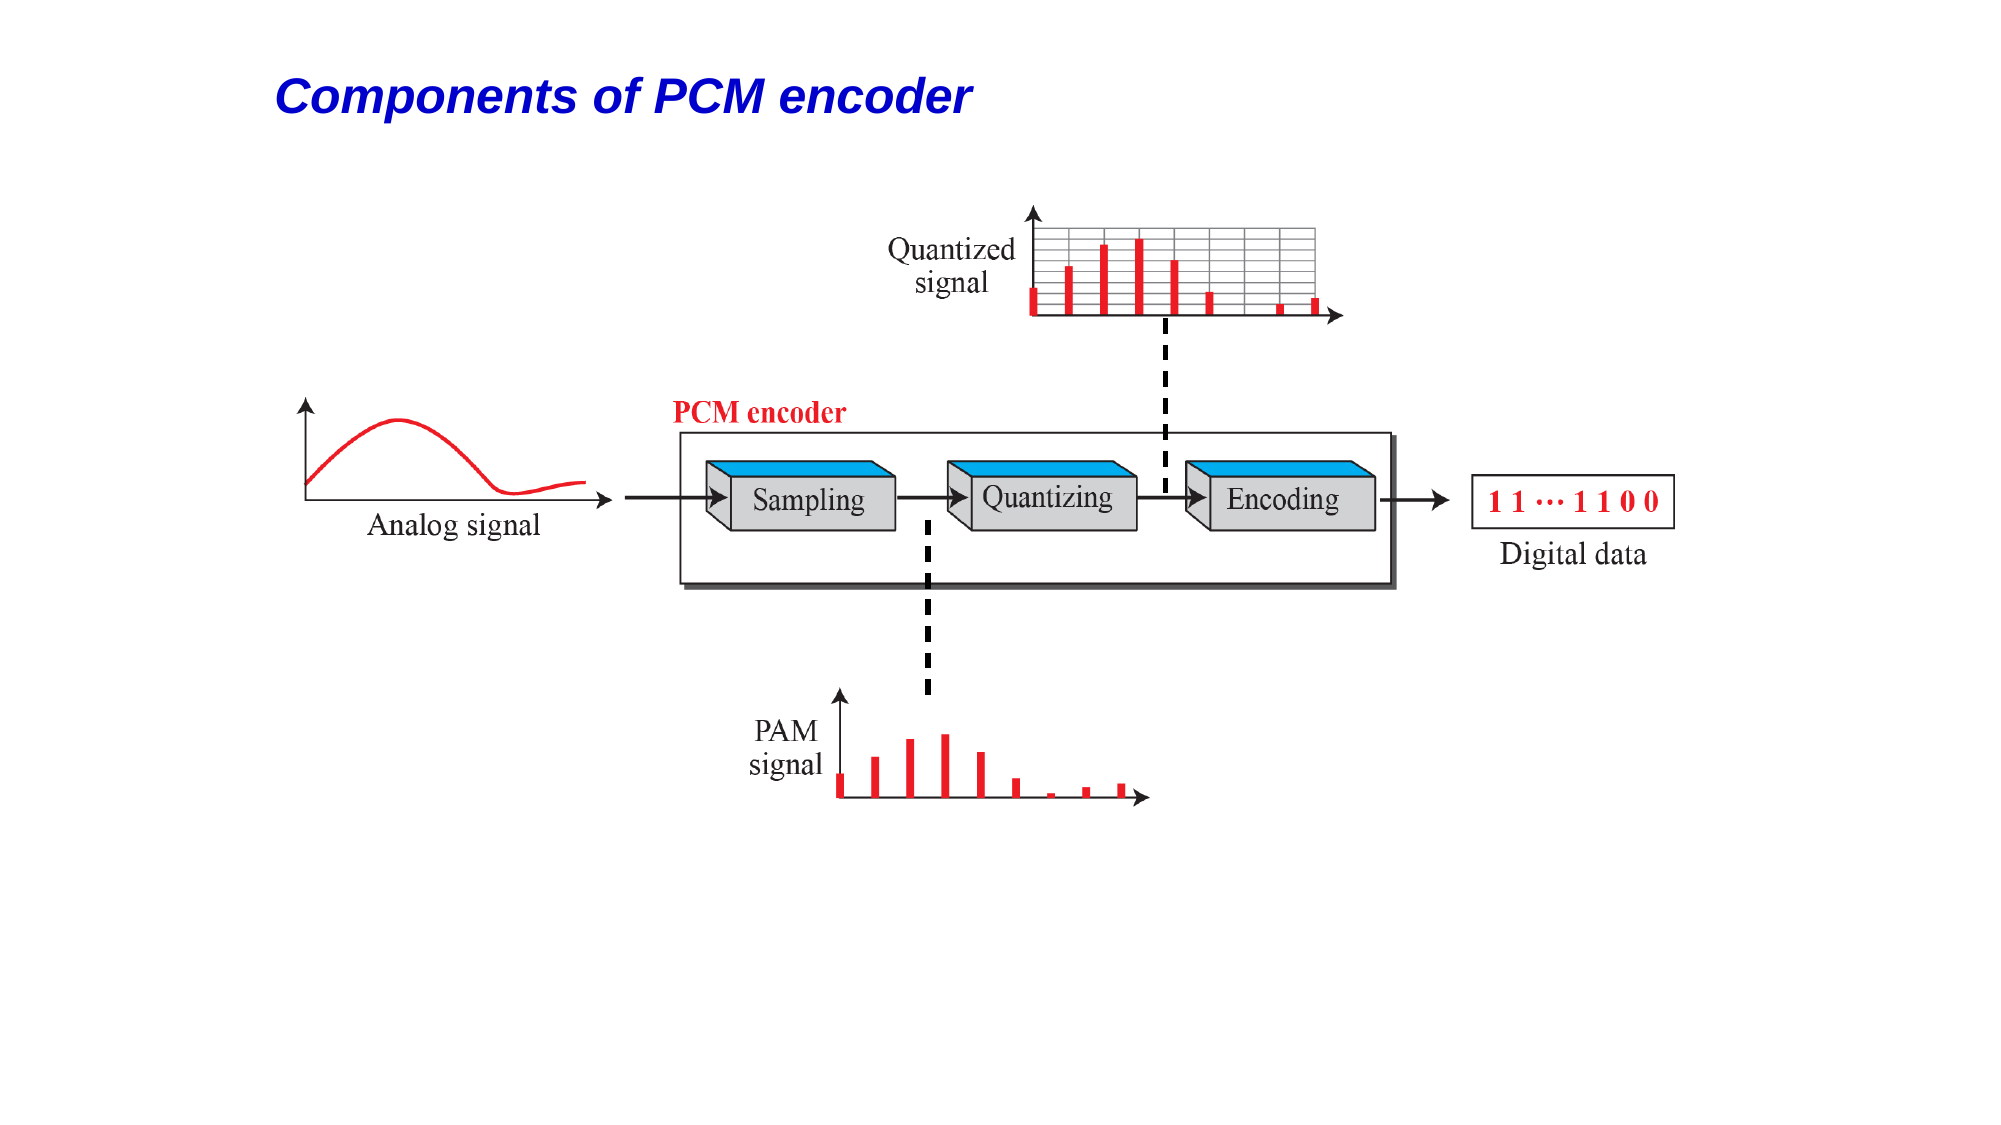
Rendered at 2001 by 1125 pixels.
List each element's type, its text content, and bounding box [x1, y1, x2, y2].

text_box [296, 397, 613, 541]
text_box [888, 205, 1344, 325]
text_box [624, 401, 1450, 590]
title Components of PCM encoder [272, 61, 976, 252]
text_box [1471, 474, 1675, 570]
text_box [750, 687, 1150, 807]
